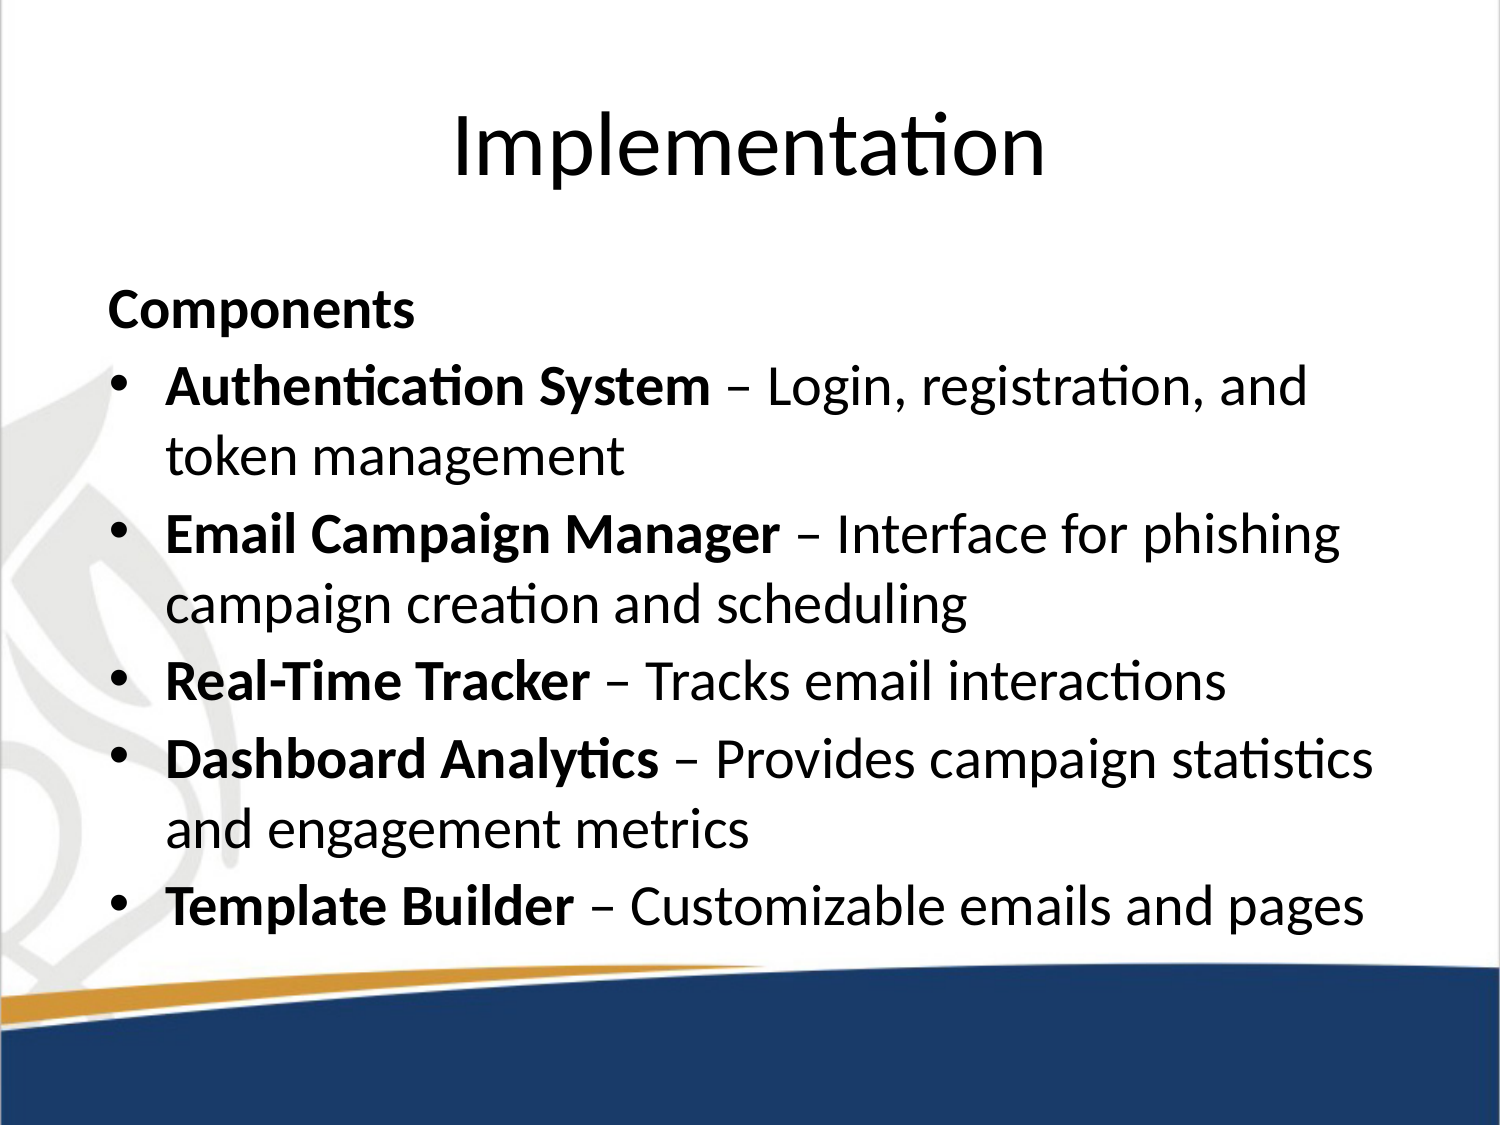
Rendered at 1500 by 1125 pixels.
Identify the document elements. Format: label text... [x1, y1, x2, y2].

title Implementation [75, 45, 1425, 233]
list Components Authentication System – Login, registration, and token management Email Campaign Manager – Interface for phishing campaign creation and scheduling Real-Time Tracker – Tracks email interactions Dashboard Analytics – Provides campaign statistics and engagement metrics Template Builder – Customizable emails and pages [75, 262, 1425, 1005]
picture [0, 0, 1500, 1125]
